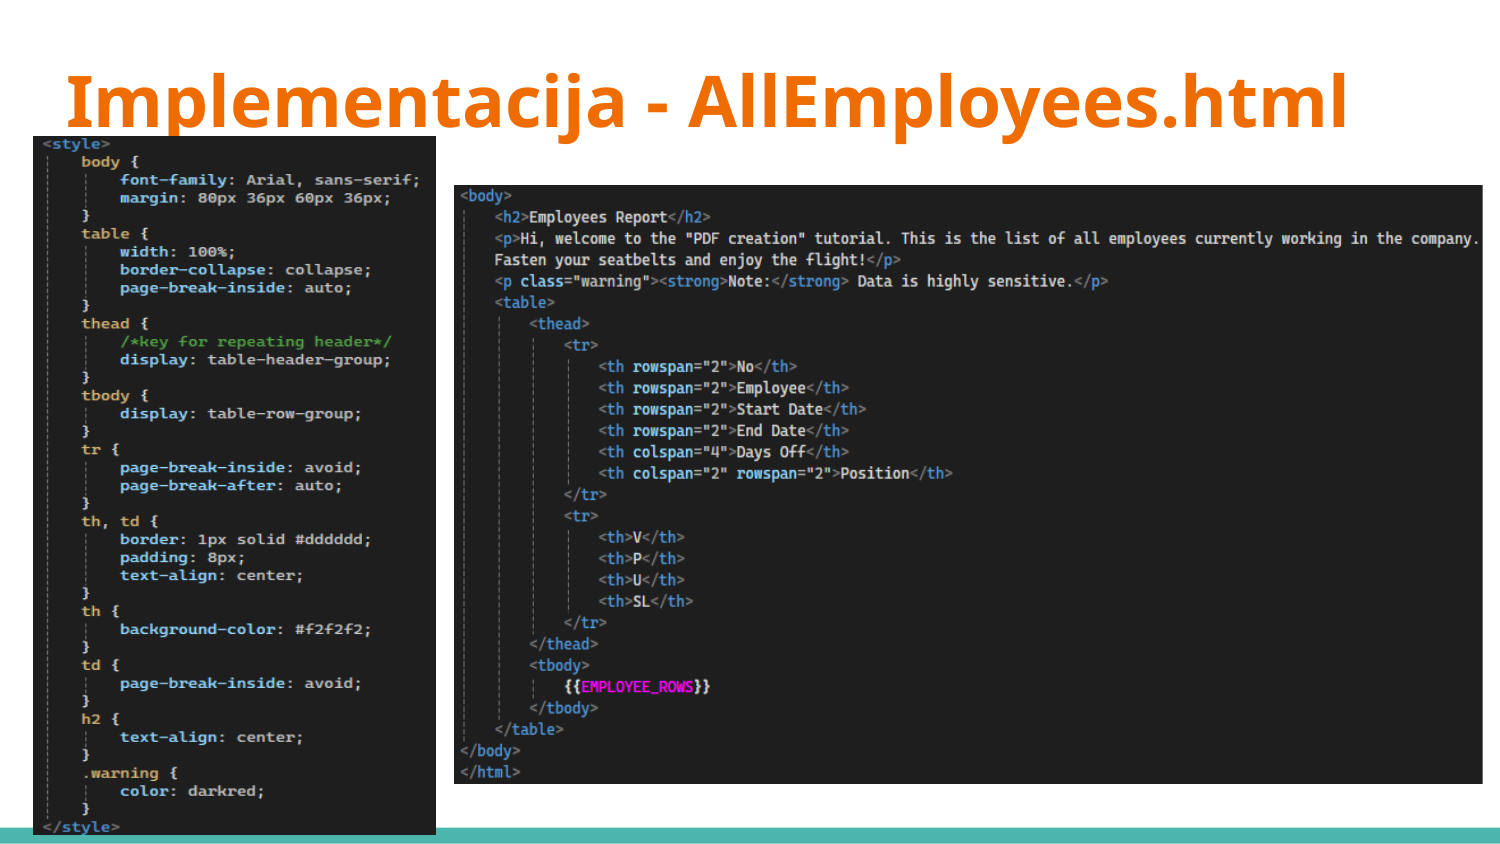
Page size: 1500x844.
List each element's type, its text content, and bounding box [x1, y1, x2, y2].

picture [453, 185, 1483, 785]
picture [33, 136, 436, 835]
title Implementacija - AllEmployees.html [51, 41, 1449, 158]
